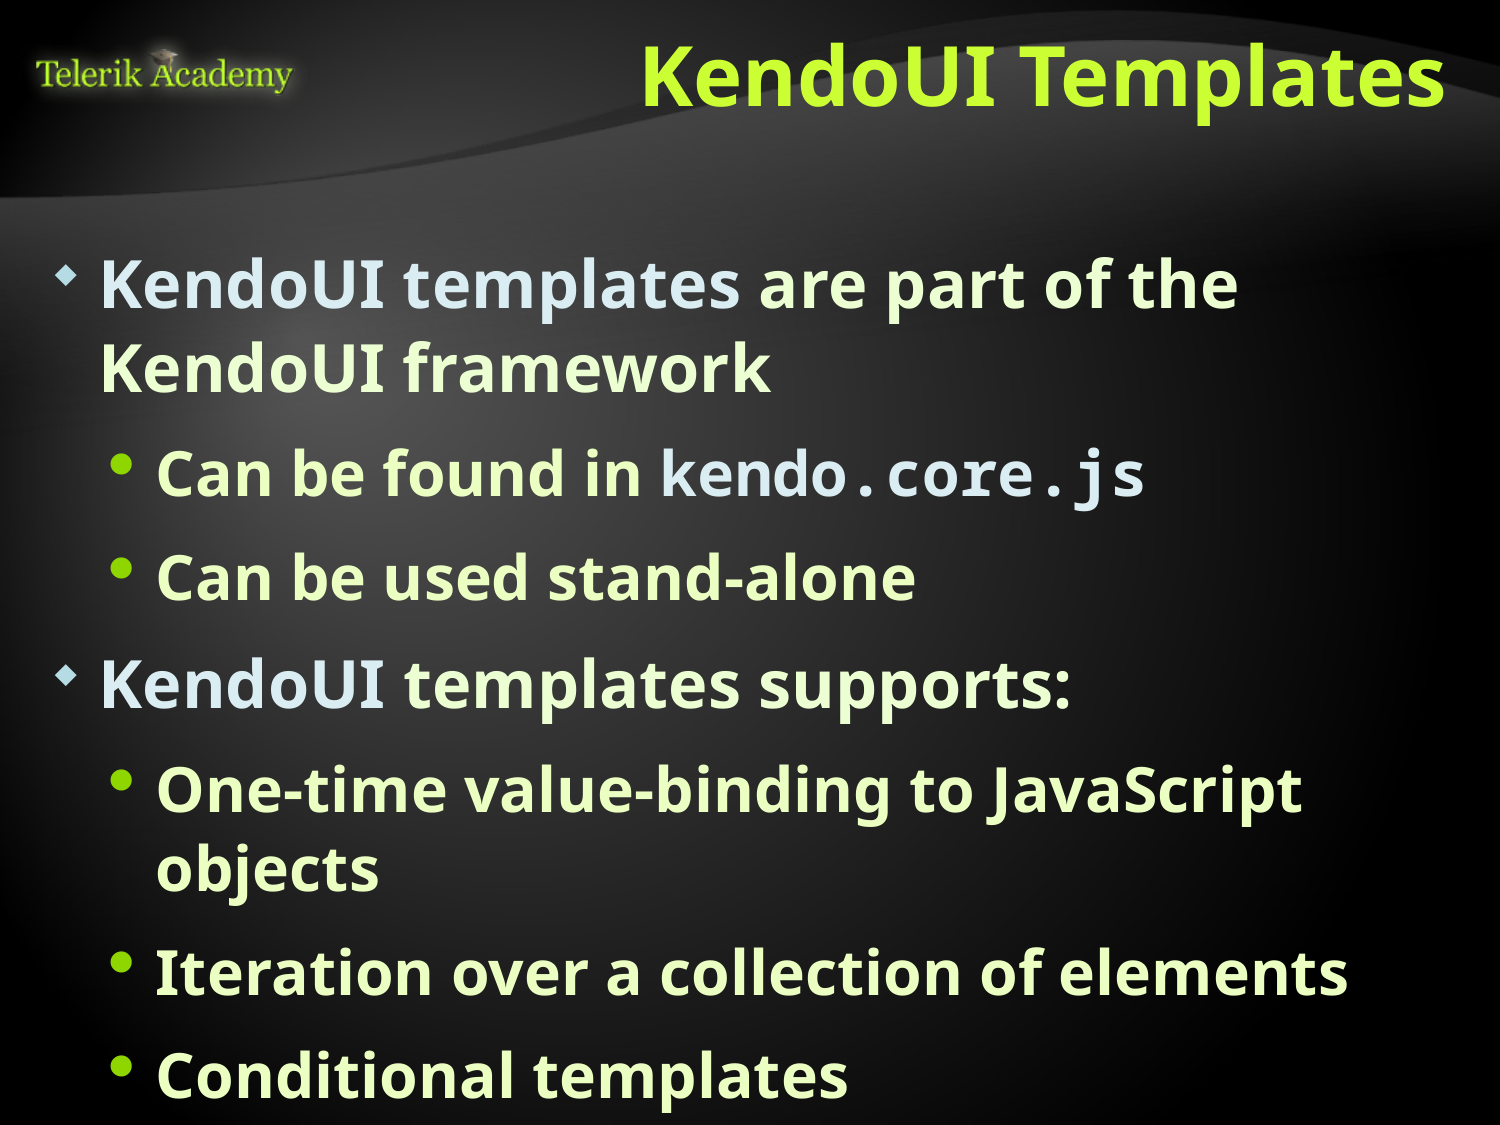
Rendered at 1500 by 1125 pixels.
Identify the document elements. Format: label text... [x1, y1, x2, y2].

list KendoUI templates are part of the KendoUI framework Can be found in kendo.core.js Can be used stand-alone KendoUI templates supports: One-time value-binding to JavaScript objects Iteration over a collection of elements Conditional templates [37, 230, 1463, 1100]
picture [0, 0, 1500, 1125]
title KendoUI Templates [300, 12, 1463, 150]
